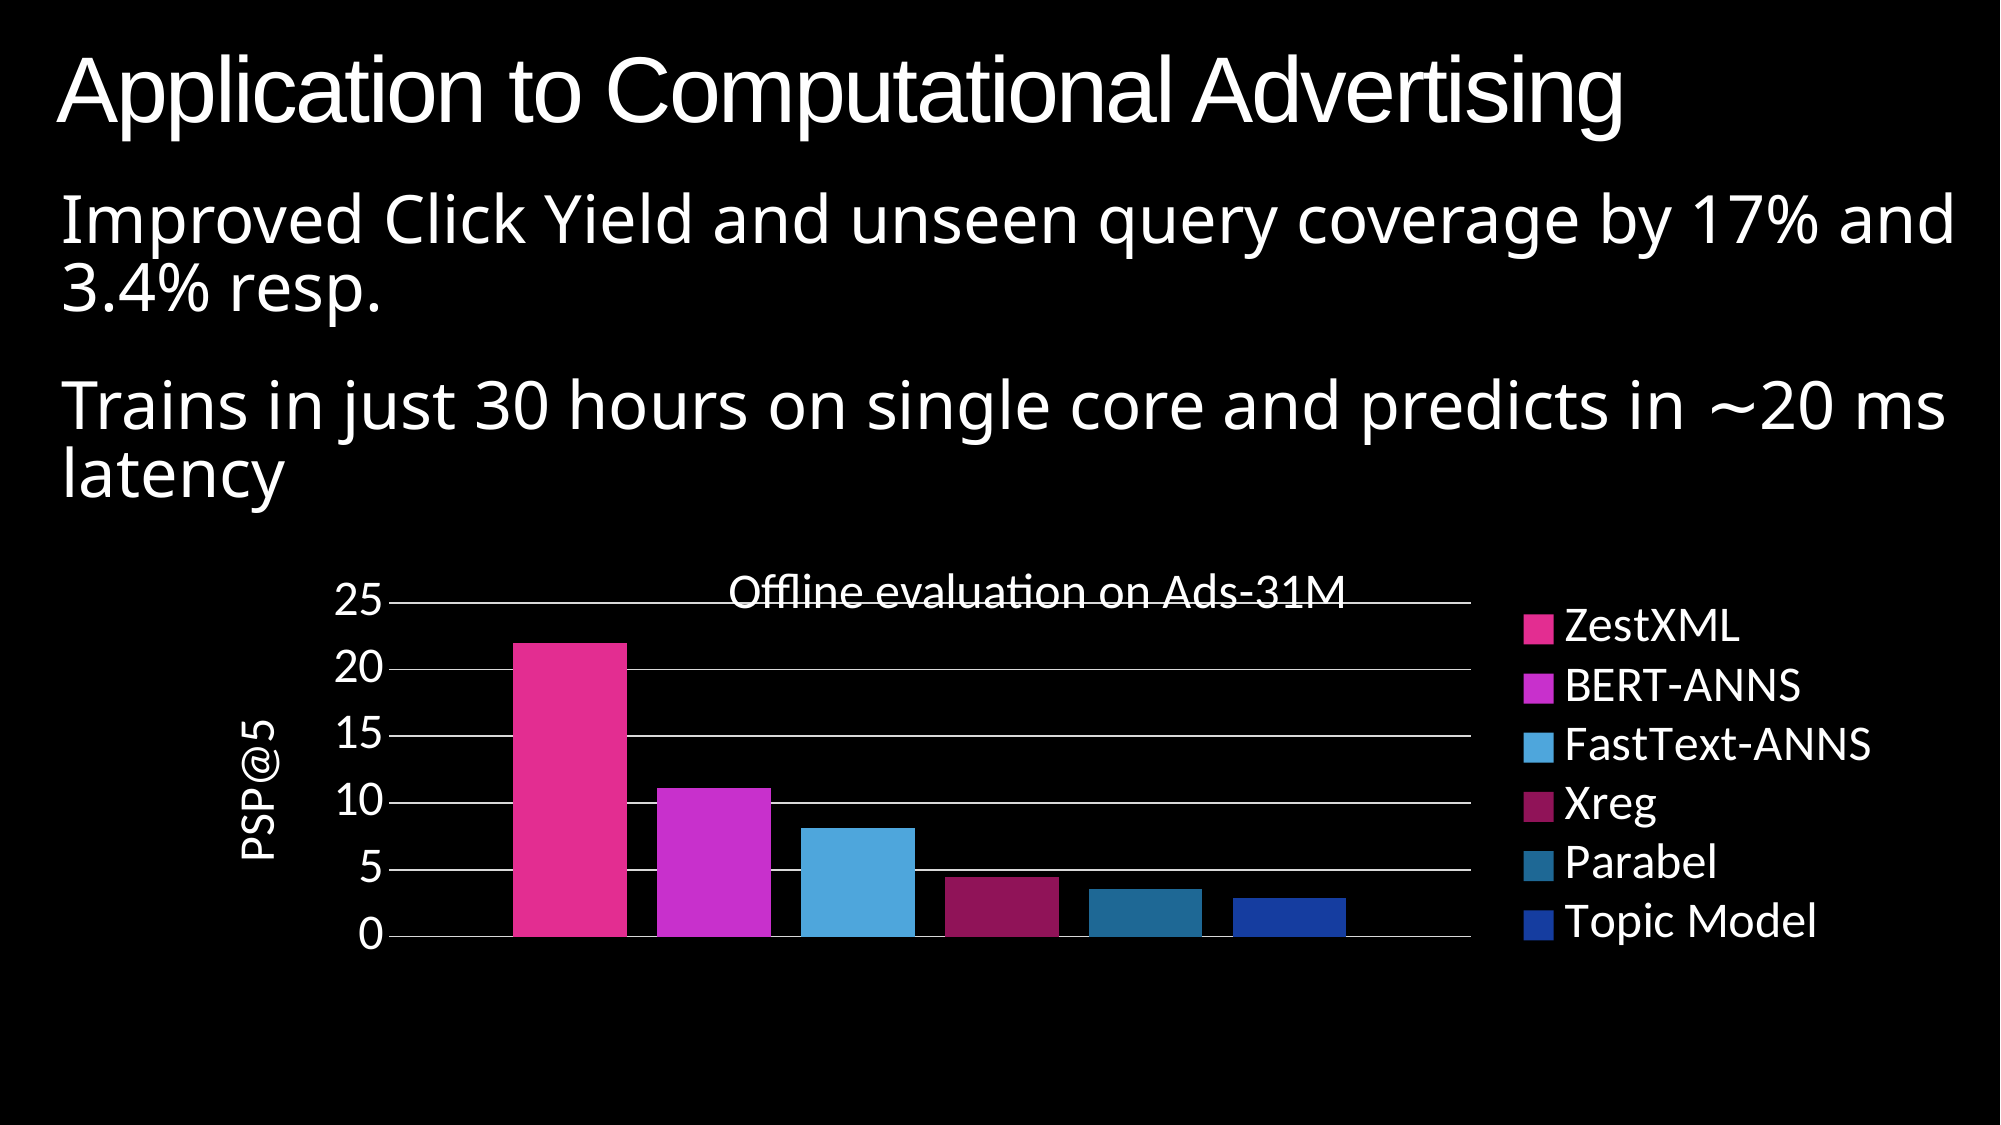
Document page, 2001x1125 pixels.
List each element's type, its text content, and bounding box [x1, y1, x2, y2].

chart [301, 469, 1897, 972]
title Application to Computational Advertising [41, 5, 1945, 183]
list Improved Click Yield and unseen query coverage by 17% and 3.4% resp. Trains in just 30 hours on single core and predicts in ∼20 ms latency [46, 181, 2000, 1125]
text_box [318, 131, 1784, 181]
